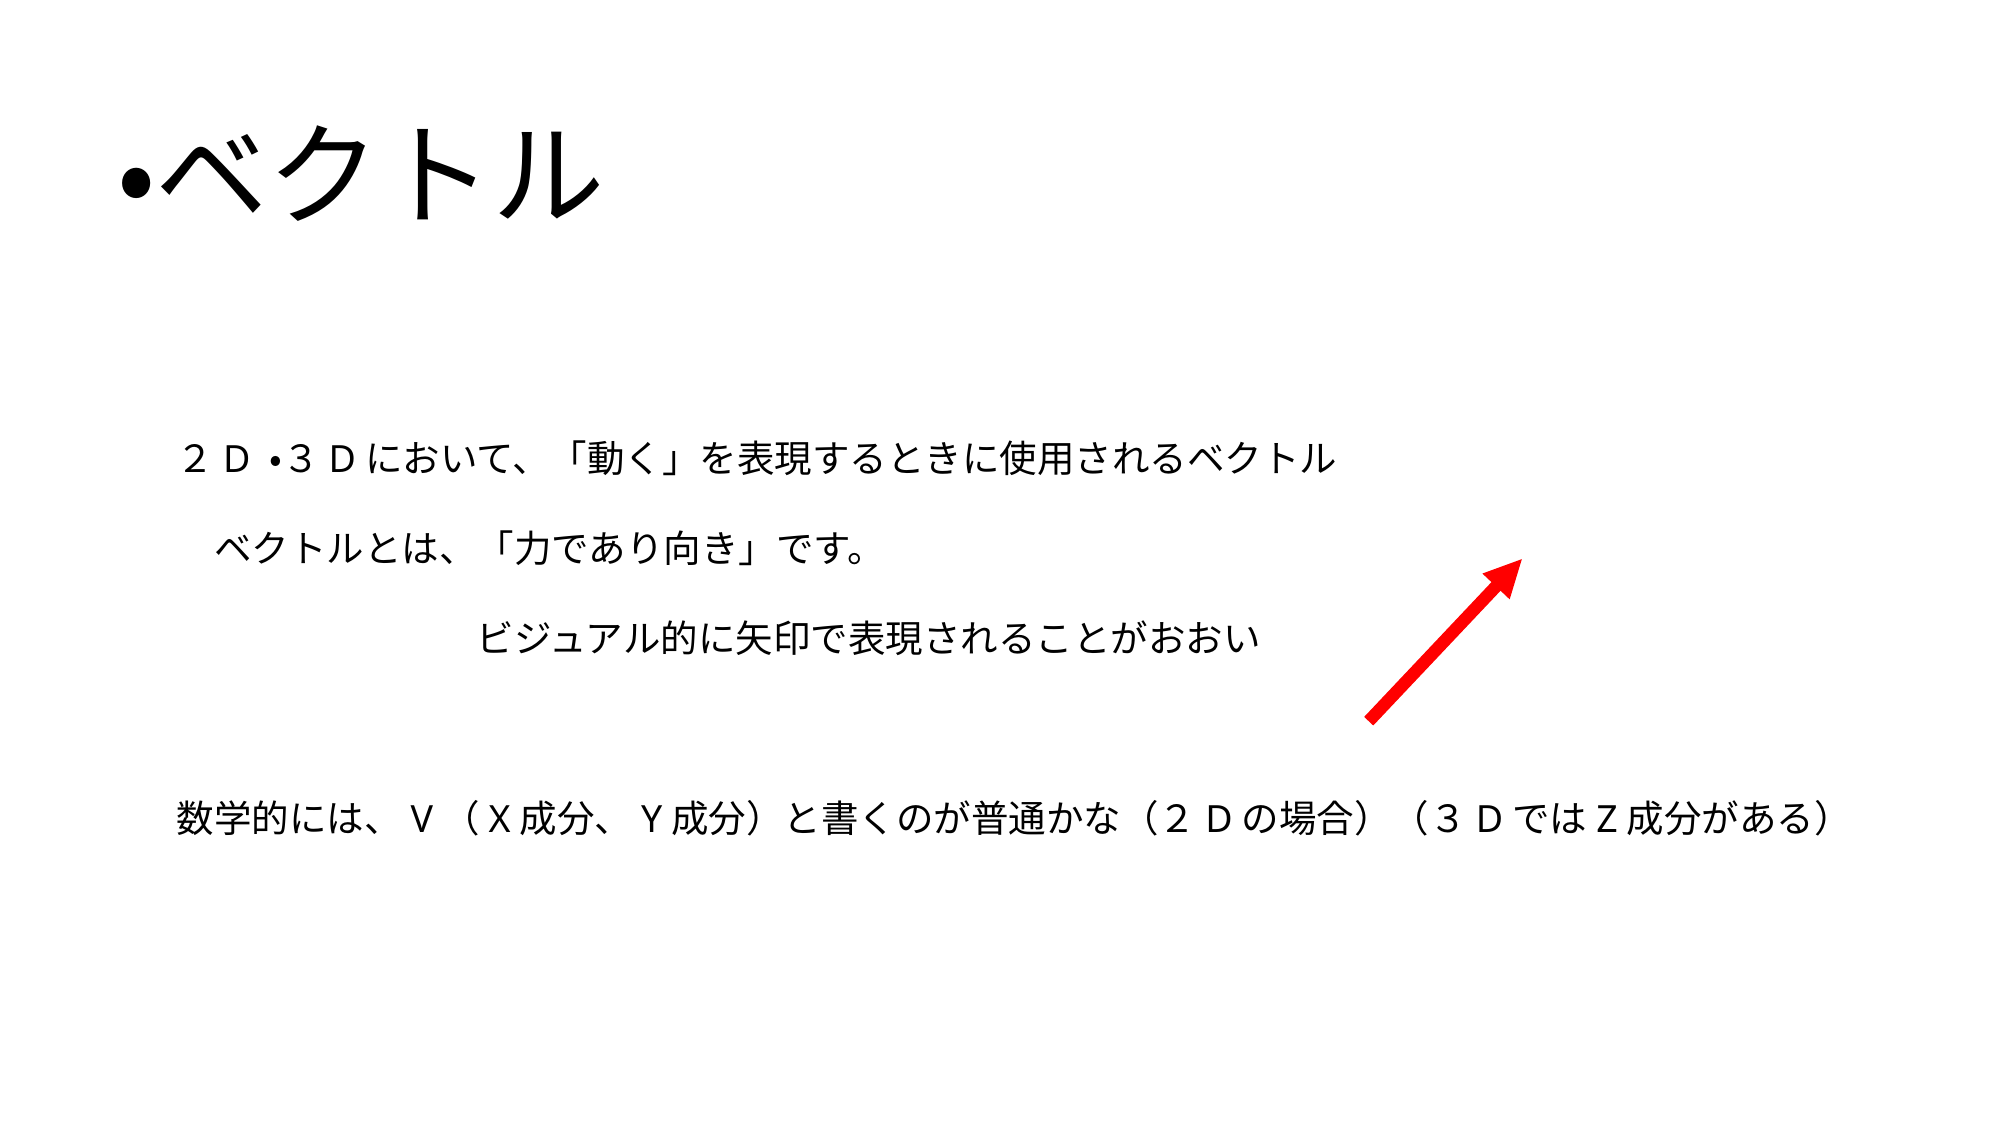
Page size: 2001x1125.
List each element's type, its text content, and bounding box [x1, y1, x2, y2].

text_box ・ベクトル [102, 96, 621, 247]
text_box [1368, 559, 1522, 722]
text_box ２D ・３Dにおいて、「動く」を表現するときに使用されるベクトル ベクトルとは、「力であり向き」です。 ビジュアル的に矢印で表現されることがおおい 数学的には、V（X成分、Y成分）と書くのが普通かな（２Dの場合）（３DではZ成分がある） [161, 428, 1867, 848]
